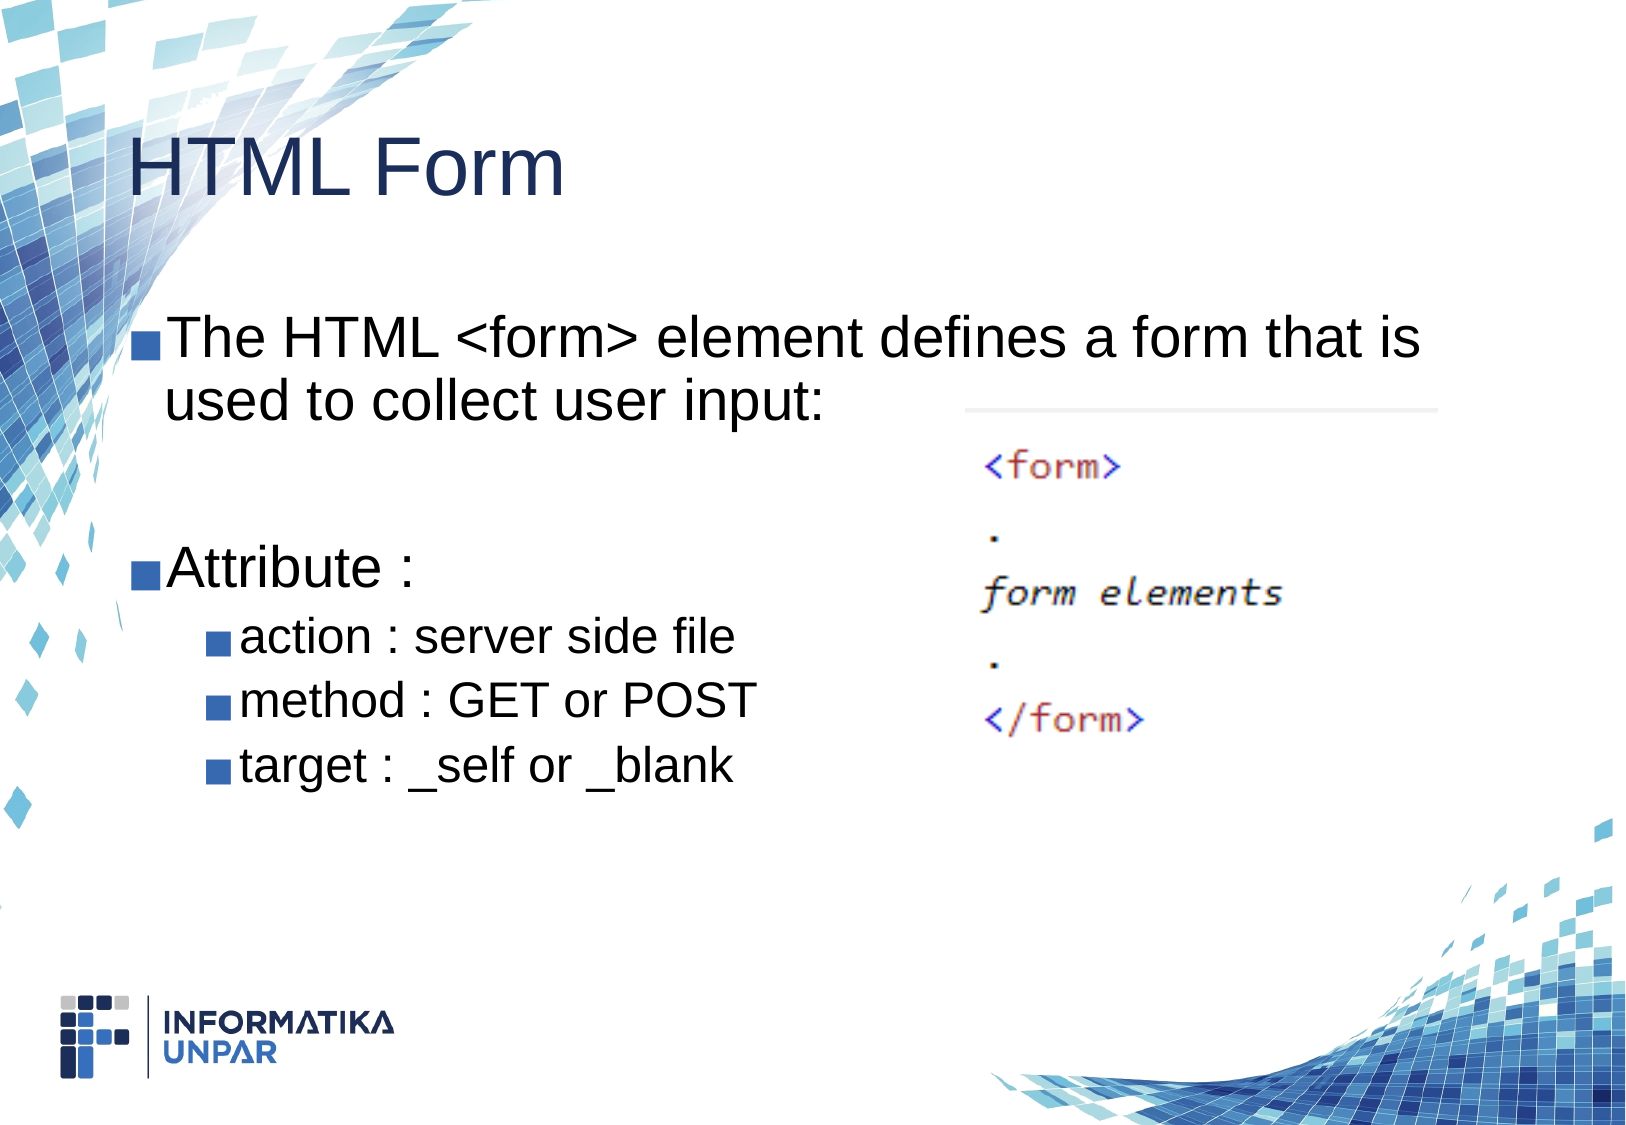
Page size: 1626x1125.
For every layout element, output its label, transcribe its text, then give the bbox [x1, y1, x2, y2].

list The HTML <form> element defines a form that is used to collect user input: Attribute : action : server side file method : GET or POST target : _self or _blank [111, 299, 1514, 1014]
picture [0, 0, 1626, 1125]
title HTML Form [111, 59, 1514, 278]
